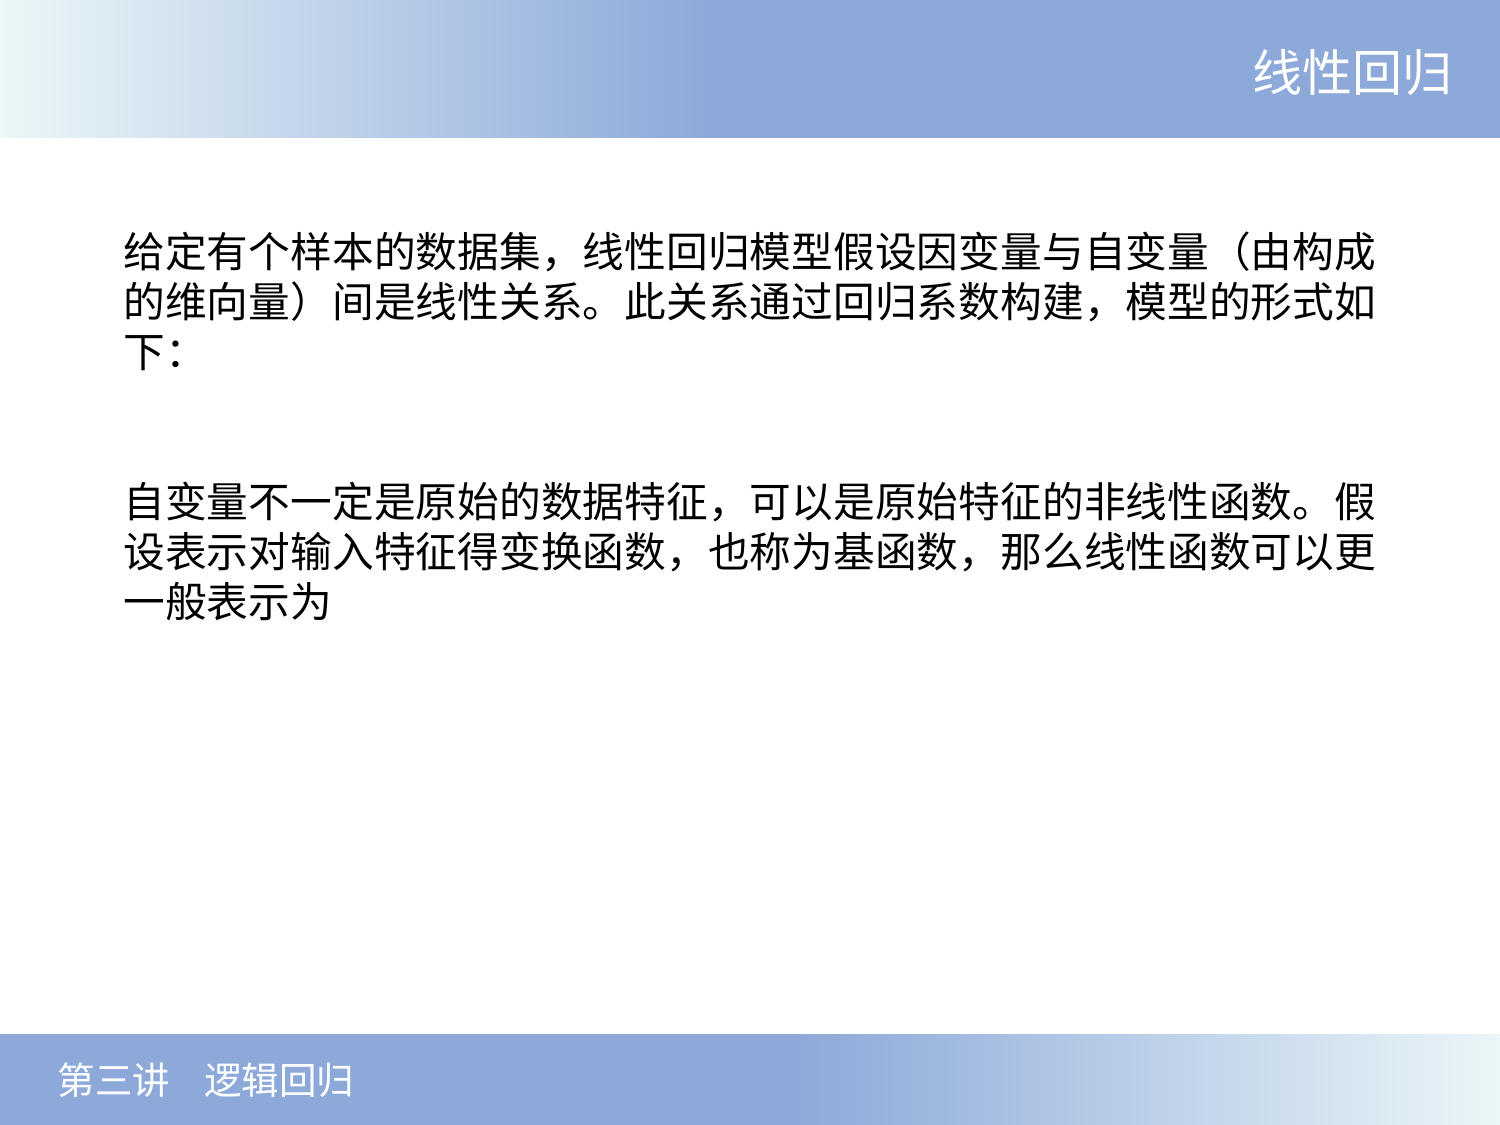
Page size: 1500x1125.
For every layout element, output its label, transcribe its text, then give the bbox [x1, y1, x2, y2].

text_box 线性回归 [1234, 18, 1471, 125]
text_box 第三讲 逻辑回归 [0, 1034, 1500, 1125]
text_box [0, 0, 1500, 138]
